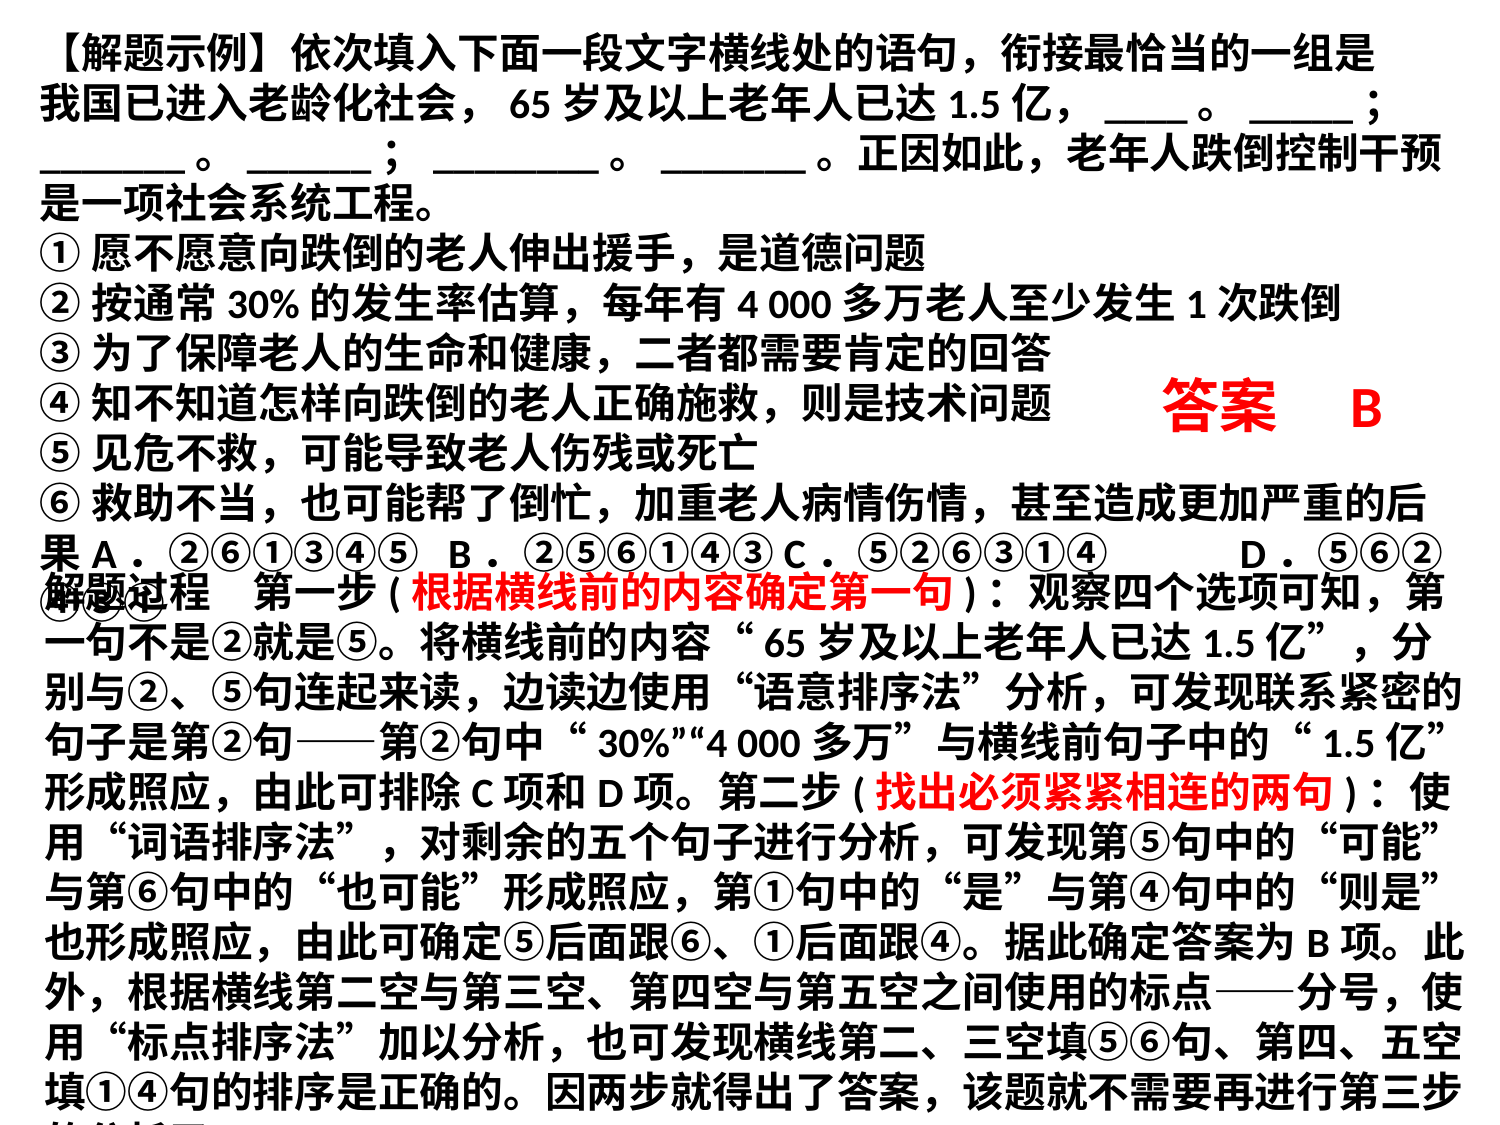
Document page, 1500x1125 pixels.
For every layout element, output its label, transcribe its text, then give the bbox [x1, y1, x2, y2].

text_box 答案 B [1146, 361, 1398, 447]
text_box 解题过程 第一步(根据横线前的内容确定第一句)：观察四个选项可知，第一句不是②就是⑤。将横线前的内容“65岁及以上老年人已达1.5亿”，分别与②、⑤句连起来读，边读边使用“语意排序法”分析，可发现联系紧密的句子是第②句——第②句中“30%”“4 000多万”与横线前句子中的“1.5亿”形成照应，由此可排除C项和D项。第二步(找出必须紧紧相连的两句)：使用“词语排序法”，对剩余的五个句子进行分析，可发现第⑤句中的“可能”与第⑥句中的“也可能”形成照应，第①句中的“是”与第④句中的“则是”也形成照应，由此可确定⑤后面跟⑥、①后面跟④。据此确定答案为B项。此外，根据横线第二空与第三空、第四空与第五空之间使用的标点——分号，使用“标点排序法”加以分析，也可发现横线第二、三空填⑤⑥句、第四、五空填①④句的排序是正确的。因两步就得出了答案，该题就不需要再进行第三步的分析了。 [29, 558, 1486, 1125]
text_box 【解题示例】依次填入下面一段文字横线处的语句，衔接最恰当的一组是 我国已进入老龄化社会，65岁及以上老年人已达1.5亿，____。_____；_______。______；________。_______。正因如此，老年人跌倒控制干预是一项社会系统工程。 ①愿不愿意向跌倒的老人伸出援手，是道德问题 ②按通常30%的发生率估算，每年有4 000多万老人至少发生1次跌倒 ③为了保障老人的生命和健康，二者都需要肯定的回答 ④知不知道怎样向跌倒的老人正确施救，则是技术问题 ⑤见危不救，可能导致老人伤残或死亡 ⑥救助不当，也可能帮了倒忙，加重老人病情伤情，甚至造成更加严重的后果A．②⑥①③④⑤ B．②⑤⑥①④③C．⑤②⑥③①④ D．⑤⑥②④③① [25, 19, 1474, 635]
